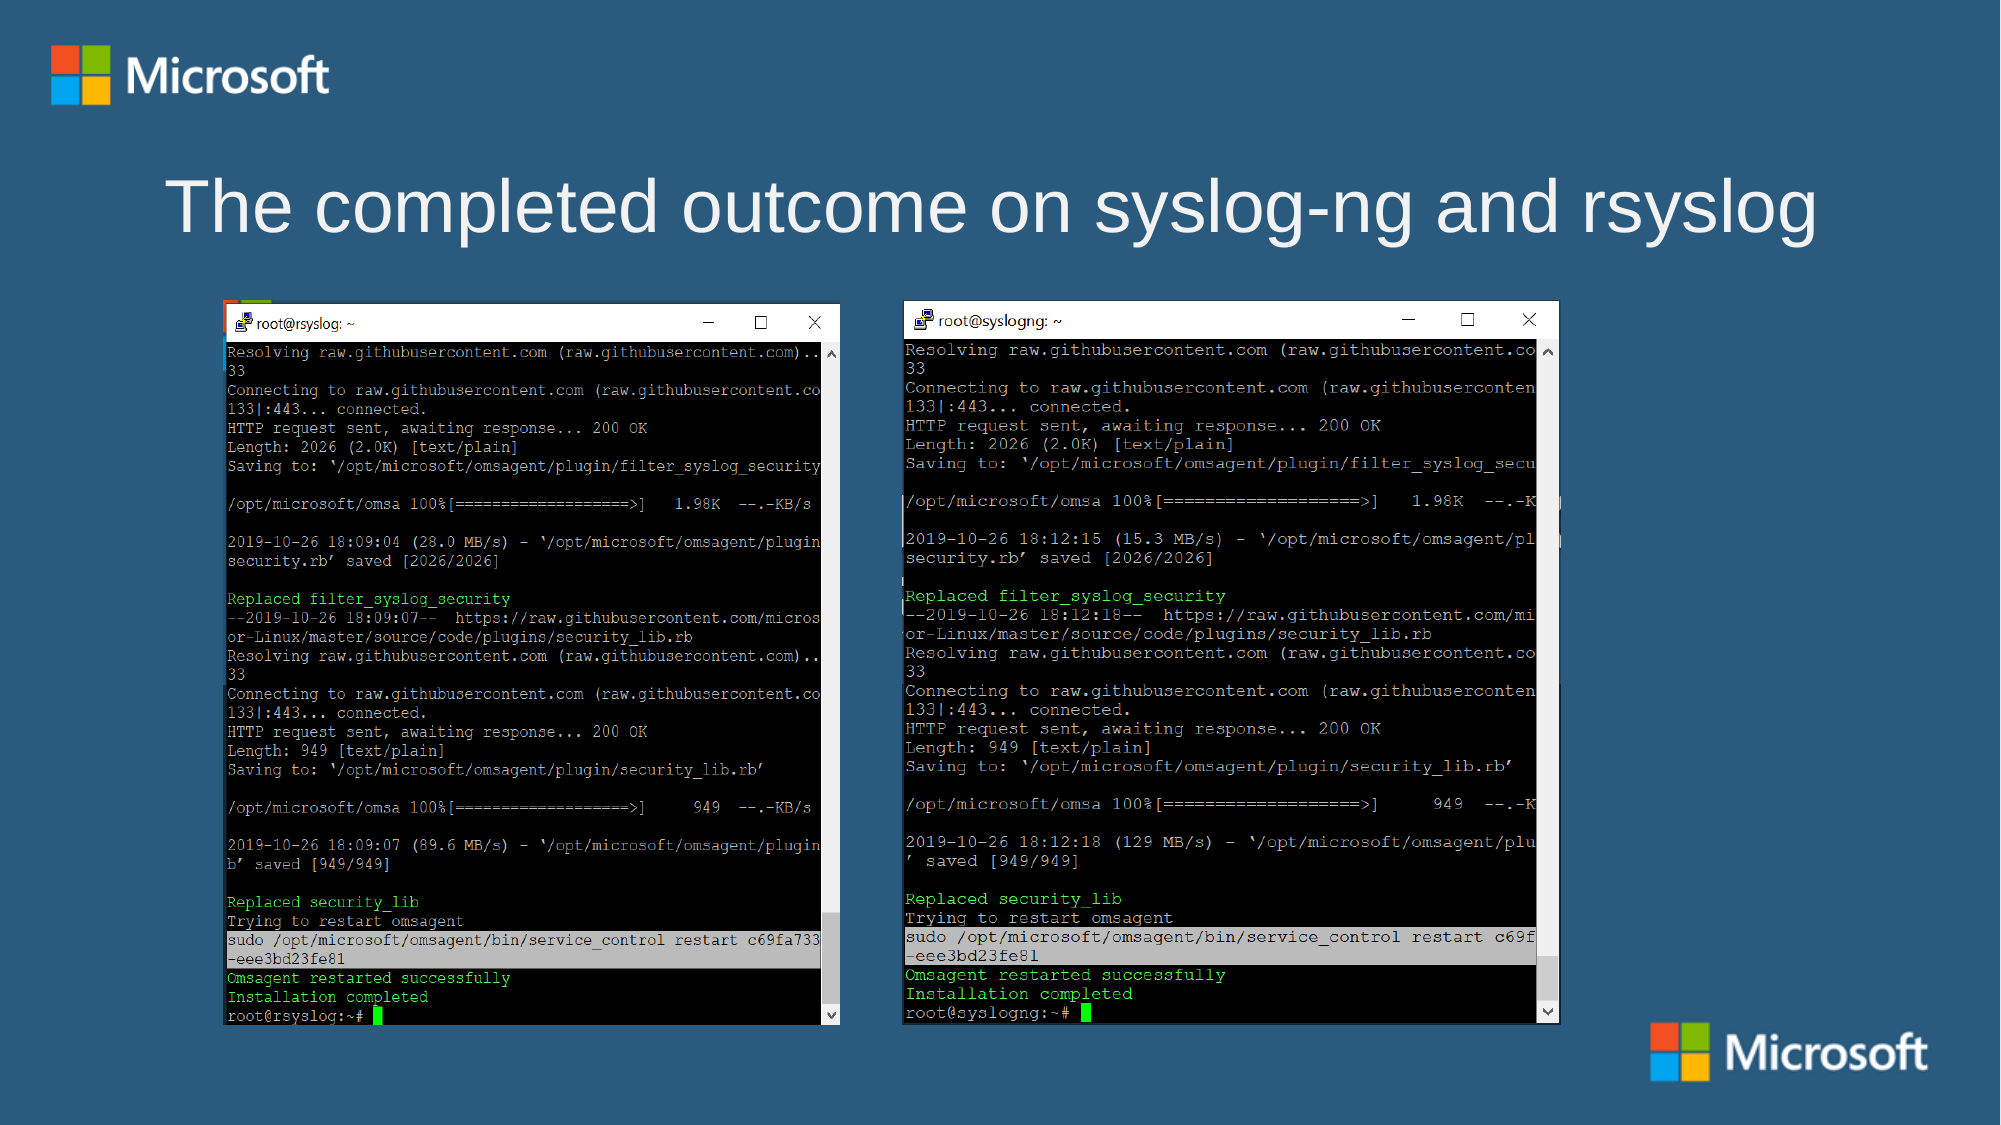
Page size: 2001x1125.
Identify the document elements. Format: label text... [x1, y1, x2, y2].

picture [0, 0, 2001, 1125]
title The completed outcome on syslog-ng and rsyslog [149, 99, 1849, 318]
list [223, 300, 840, 1025]
